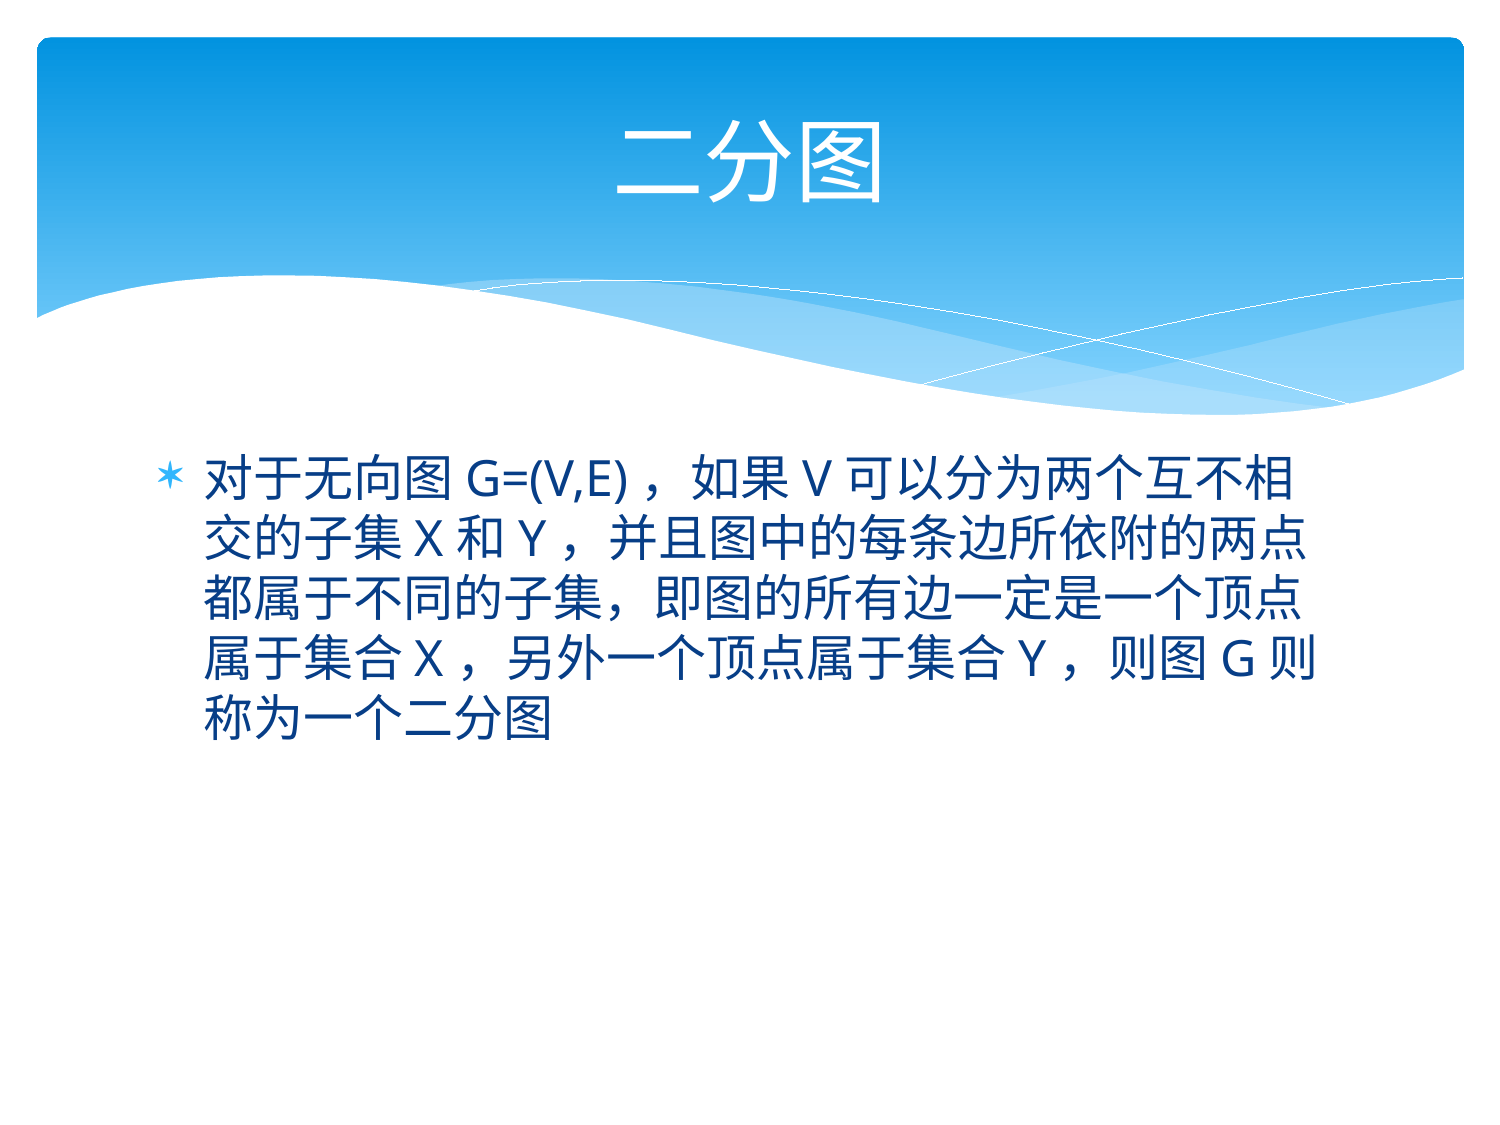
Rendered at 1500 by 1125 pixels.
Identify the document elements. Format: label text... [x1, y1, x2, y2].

list 对于无向图G=(V,E)，如果V可以分为两个互不相交的子集X和Y，并且图中的每条边所依附的两点都属于不同的子集，即图的所有边一定是一个顶点属于集合X，另外一个顶点属于集合Y，则图G则称为一个二分图 [143, 438, 1359, 1005]
title 二分图 [75, 55, 1425, 261]
